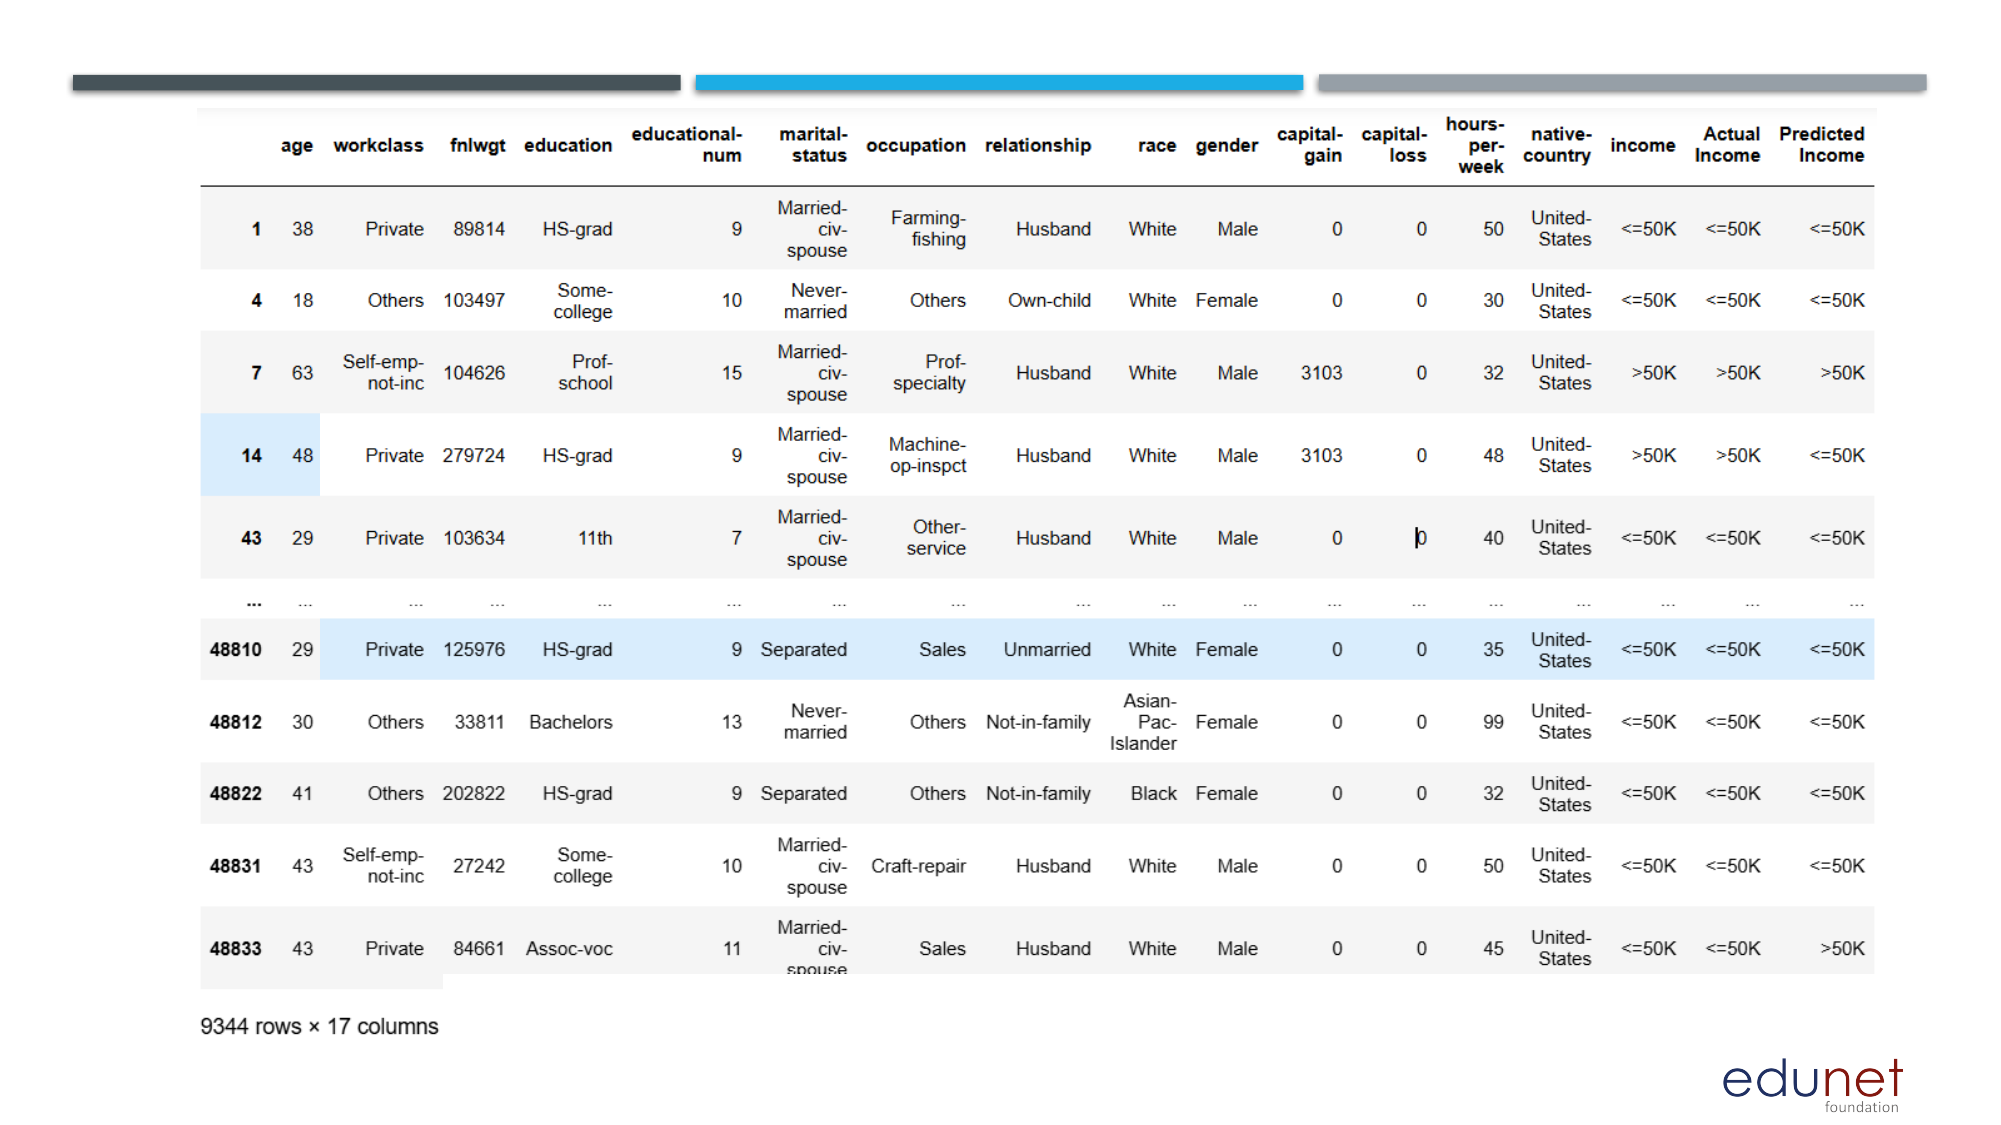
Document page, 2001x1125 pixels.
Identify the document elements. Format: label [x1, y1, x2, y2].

picture [1719, 1056, 1905, 1116]
picture [197, 108, 1878, 1044]
